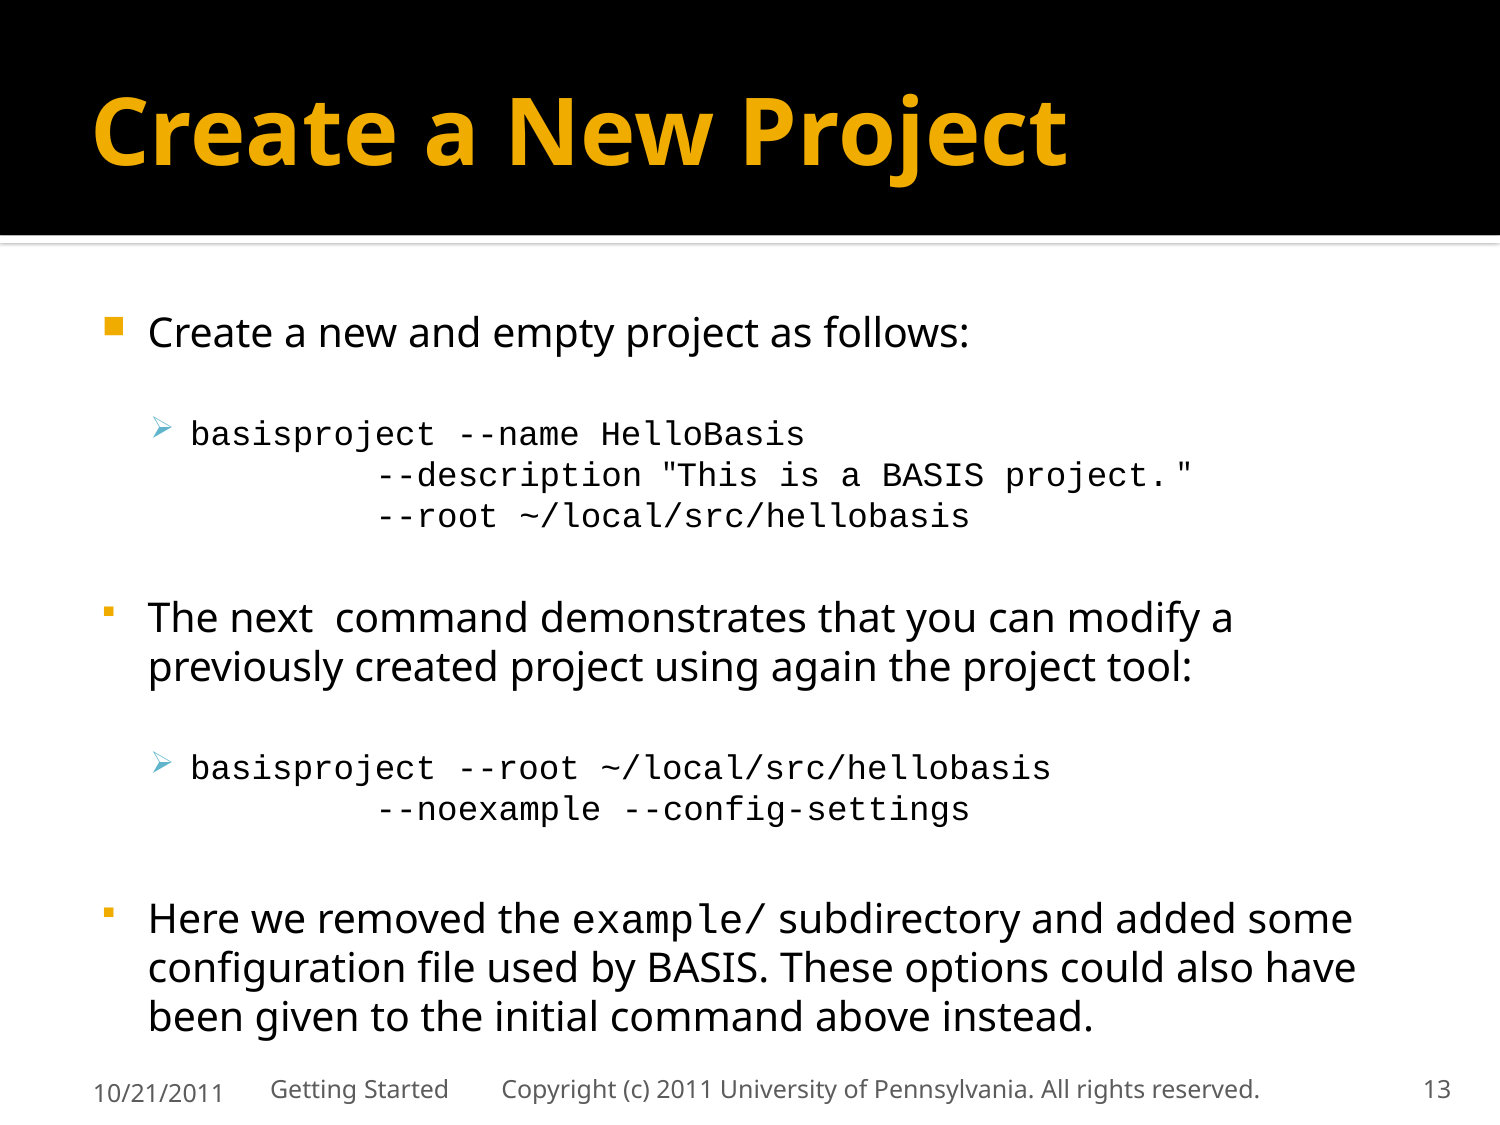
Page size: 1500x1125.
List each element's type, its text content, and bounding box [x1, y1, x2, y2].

title Create a New Project [75, 25, 1425, 231]
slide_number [75, 1062, 238, 1108]
slide_number 13 [1345, 1062, 1467, 1108]
footer Getting Started Copyright (c) 2011 University of Pennsylvania. All rights reserved. [262, 1062, 1337, 1108]
list Create a new and empty project as follows: basisproject --name HelloBasis --description "This is a BASIS project. " --root ~/local/src/hellobasis The next command demonstrates that you can modify a previously created project using again the project tool: basisproject --root ~/local/src/hellobasis --noexample --config-settings Here we removed the example/ subdirectory and added some configuration file used by BASIS. These options could also have been given to the initial command above instead. [75, 291, 1425, 1050]
